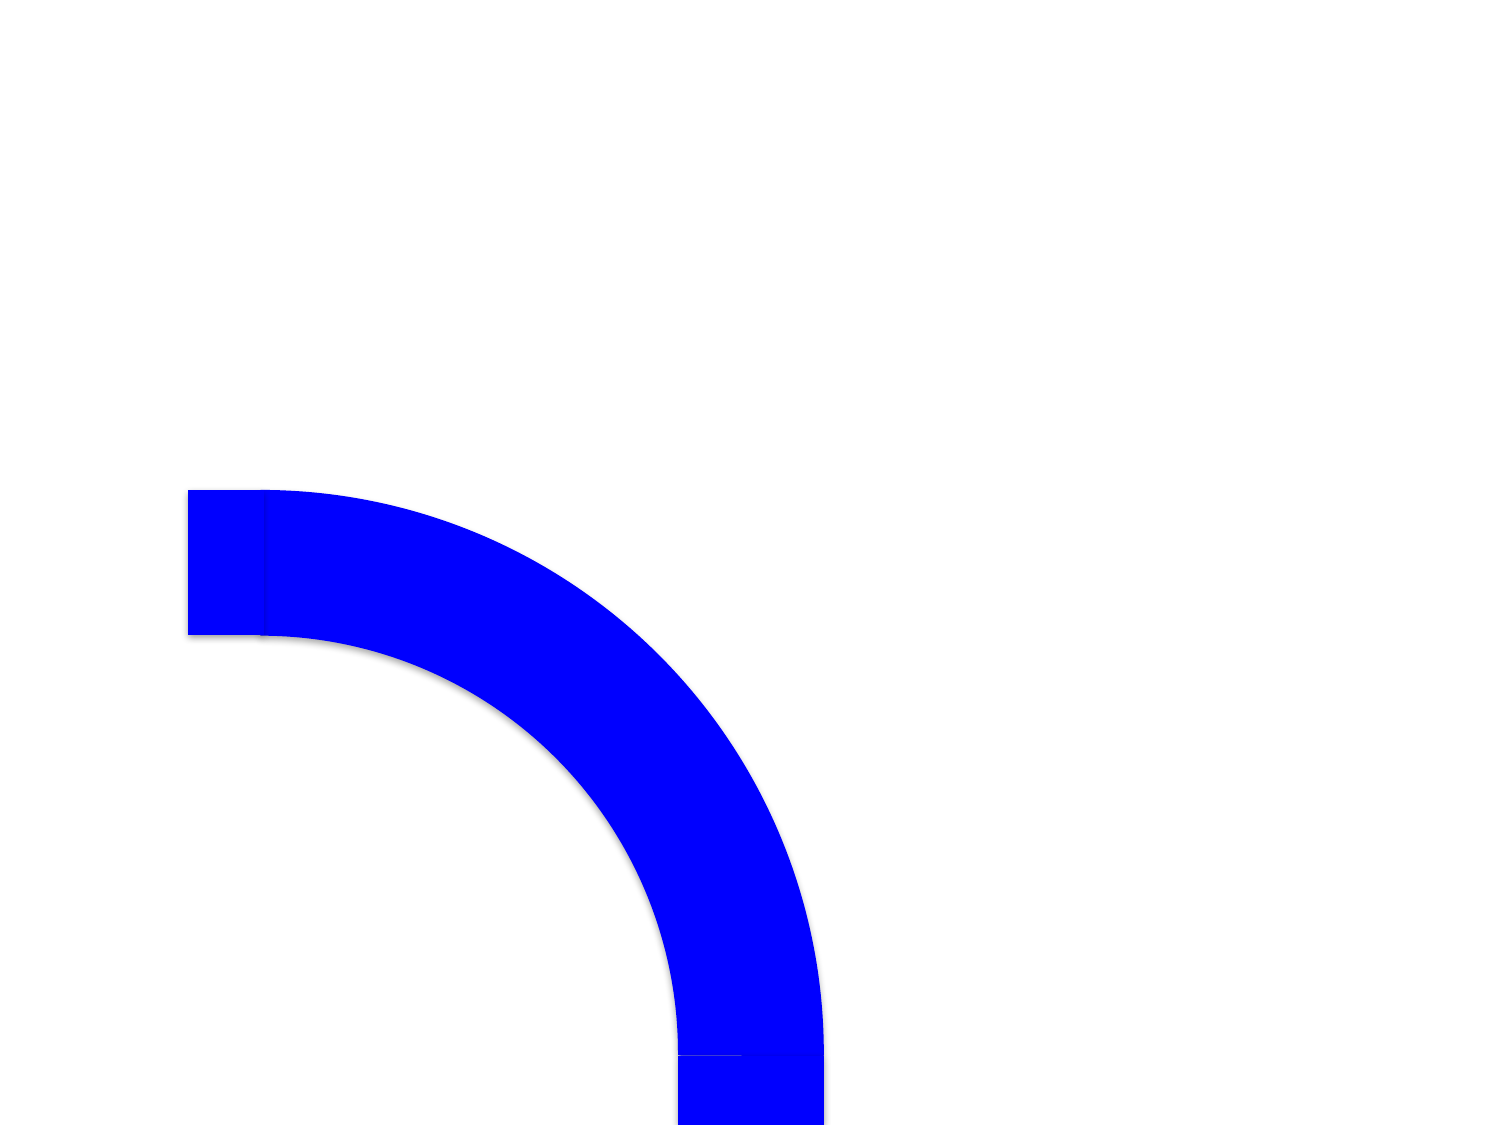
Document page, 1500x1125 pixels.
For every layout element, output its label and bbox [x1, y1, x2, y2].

text_box [0, 0, 1314, 1125]
